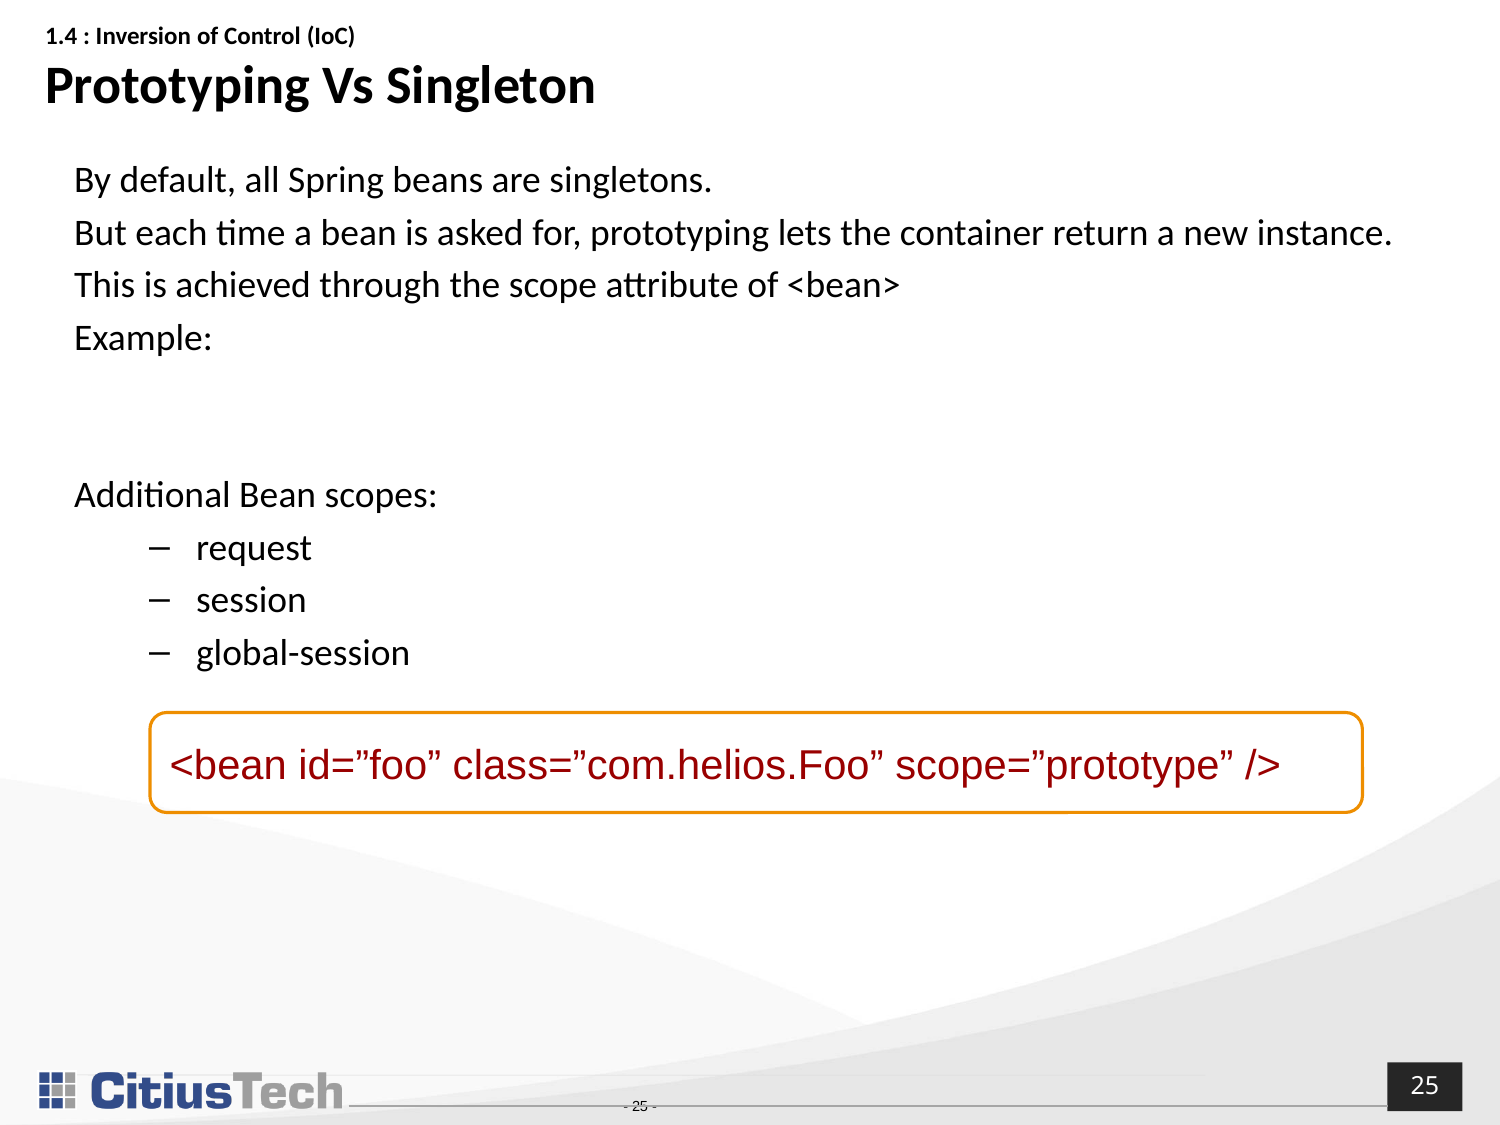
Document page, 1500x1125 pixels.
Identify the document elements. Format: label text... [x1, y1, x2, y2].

list By default, all Spring beans are singletons. But each time a bean is asked for, prototyping lets the container return a new instance. This is achieved through the scope attribute of <bean> Example: Additional Bean scopes: request session global-session [59, 147, 1477, 1012]
title 1.4 : Inversion of Control (IoC) Prototyping Vs Singleton [30, 21, 1478, 113]
text_box <bean id=”foo” class=”com.helios.Foo” scope=”prototype” /> [149, 712, 1363, 813]
picture [0, 0, 1500, 1125]
